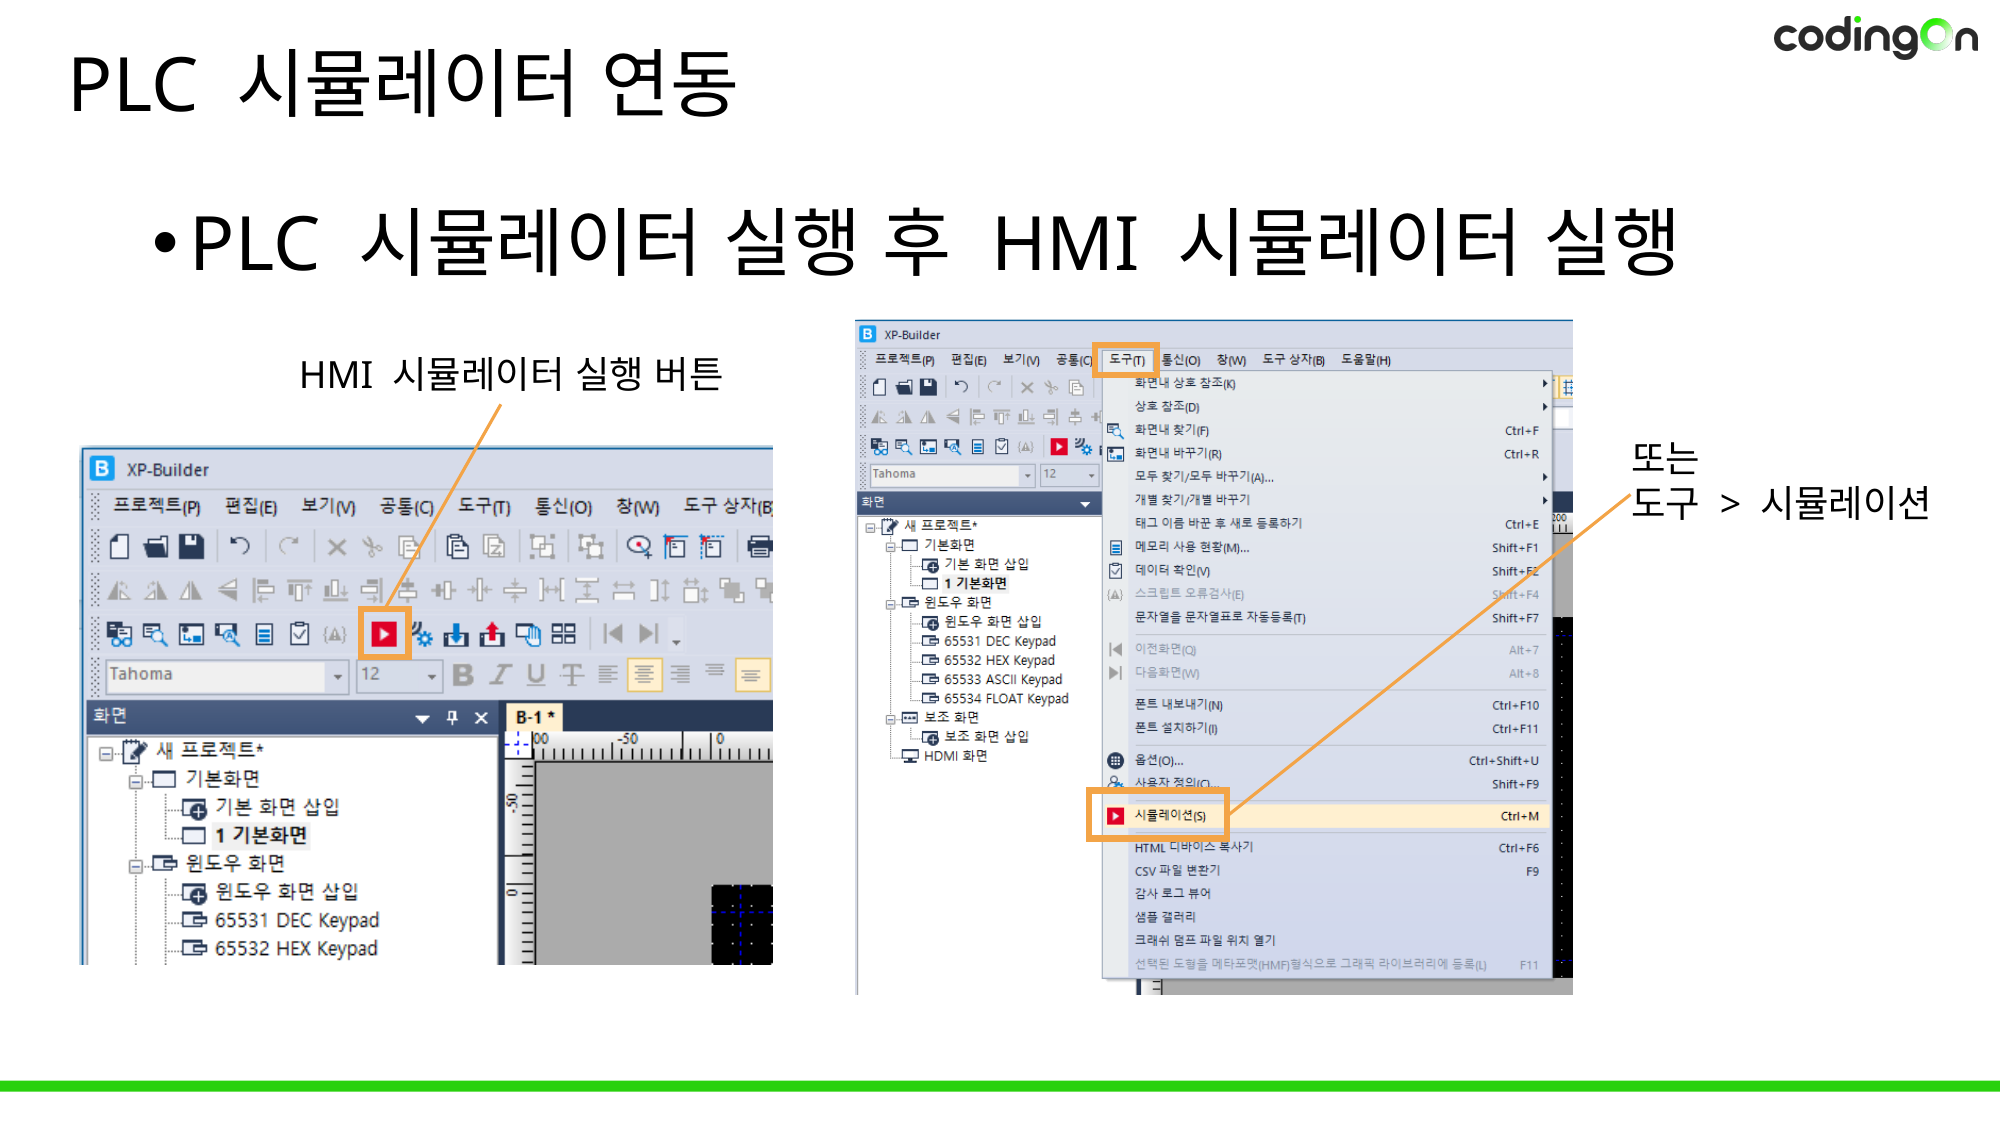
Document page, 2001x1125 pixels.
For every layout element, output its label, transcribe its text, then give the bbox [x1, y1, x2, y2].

picture [855, 319, 1573, 995]
title PLC 시뮬레이터 연동 [52, 17, 1492, 157]
picture [79, 445, 773, 965]
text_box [384, 404, 501, 610]
text_box HMI 시뮬레이터 실행 버튼 [284, 343, 739, 404]
text_box 또는 도구 > 시뮬레이션 [1616, 428, 1948, 533]
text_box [1225, 494, 1631, 818]
list PLC 시뮬레이터 실행 후 HMI 시뮬레이터 실행 [137, 198, 1863, 1012]
picture [1774, 16, 1978, 60]
